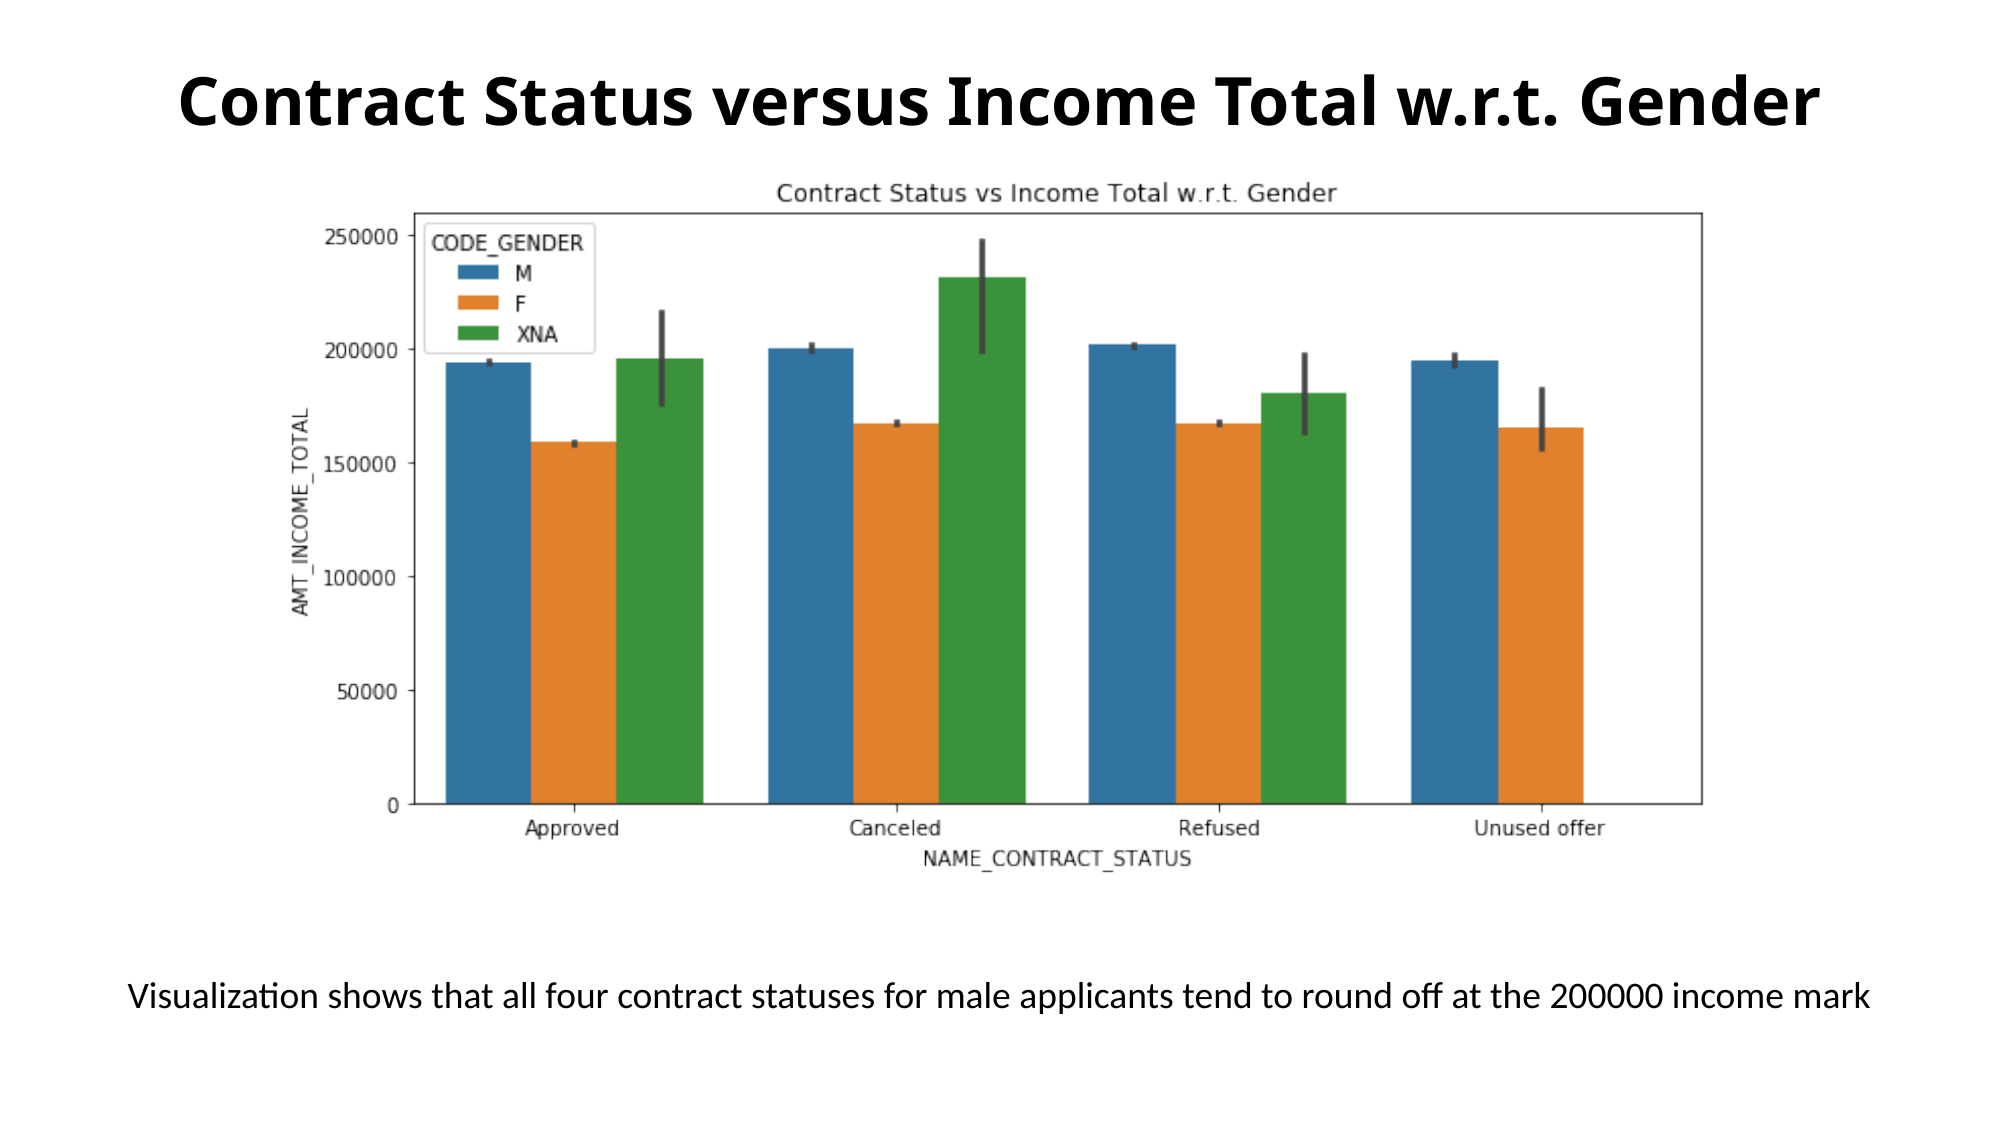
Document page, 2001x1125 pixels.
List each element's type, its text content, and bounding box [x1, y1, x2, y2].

text_box Visualization shows that all four contract statuses for male applicants tend to round off at the 200000 income mark [0, 963, 2000, 1024]
title Contract Status versus Income Total w.r.t. Gender [137, 59, 1863, 278]
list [278, 168, 1722, 883]
